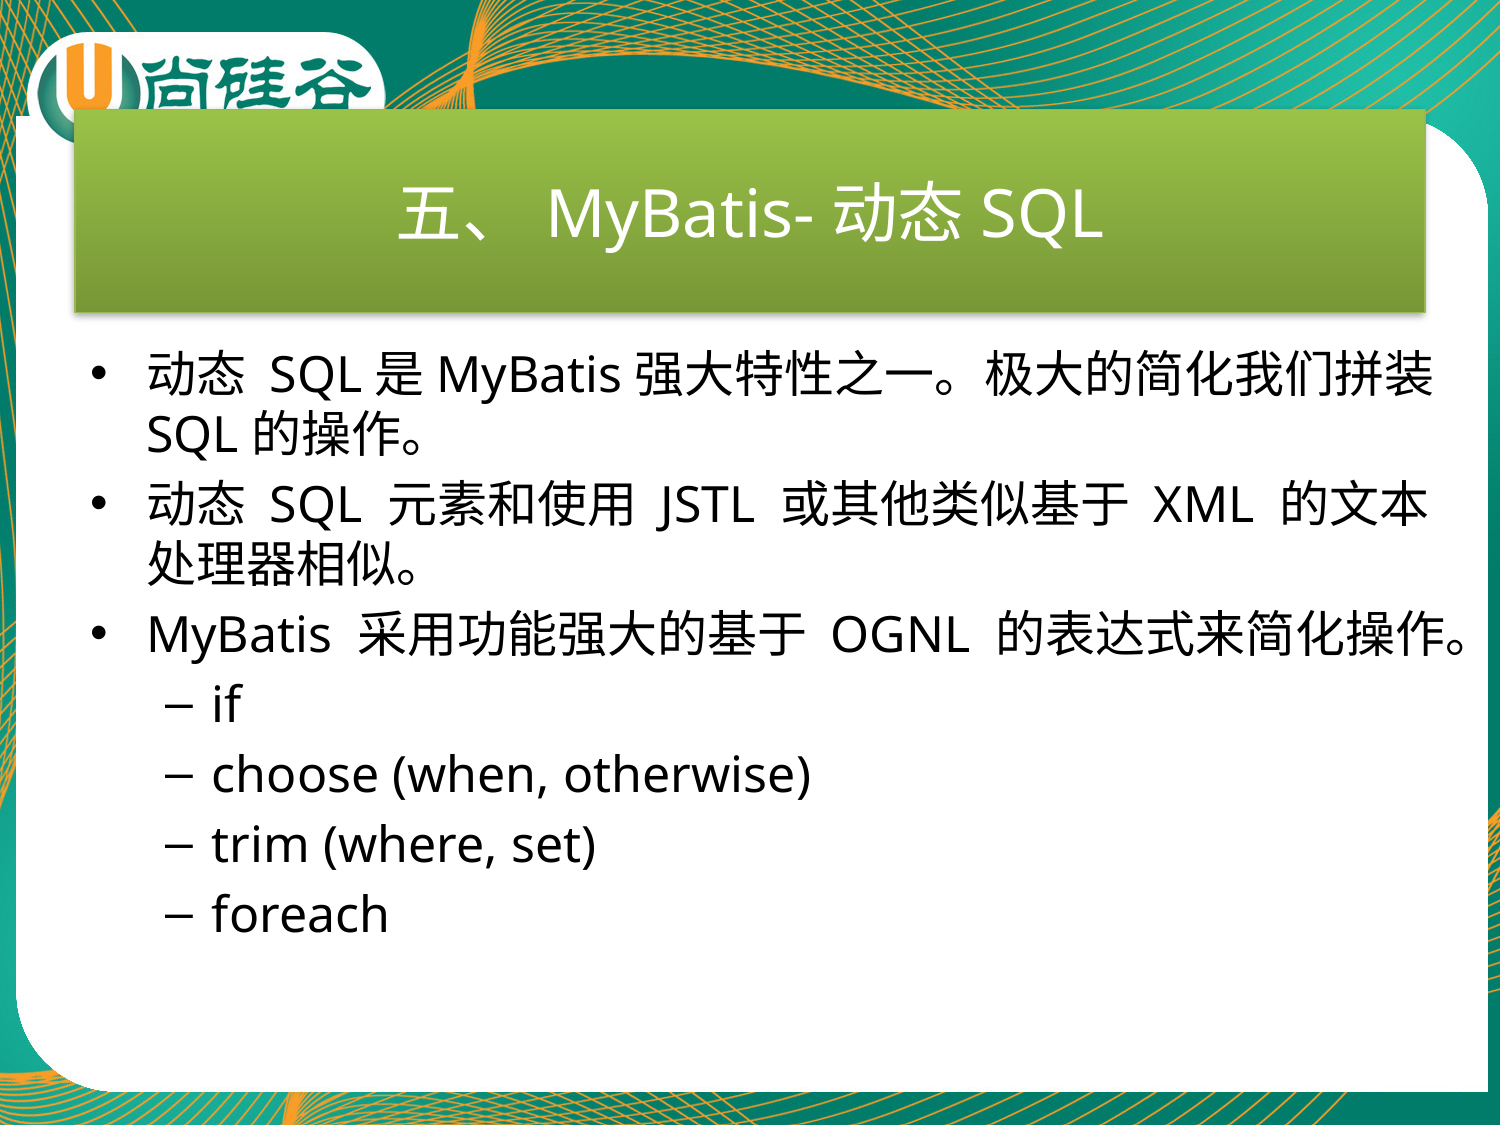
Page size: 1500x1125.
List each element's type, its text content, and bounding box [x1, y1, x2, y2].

picture [0, 0, 1500, 1125]
list 动态 SQL是MyBatis强大特性之一。极大的简化我们拼装SQL的操作。 动态 SQL 元素和使用 JSTL 或其他类似基于 XML 的文本处理器相似。 MyBatis 采用功能强大的基于 OGNL 的表达式来简化操作。 if choose (when, otherwise) trim (where, set) foreach [75, 334, 1471, 1077]
title 五、MyBatis-动态SQL [74, 109, 1426, 313]
